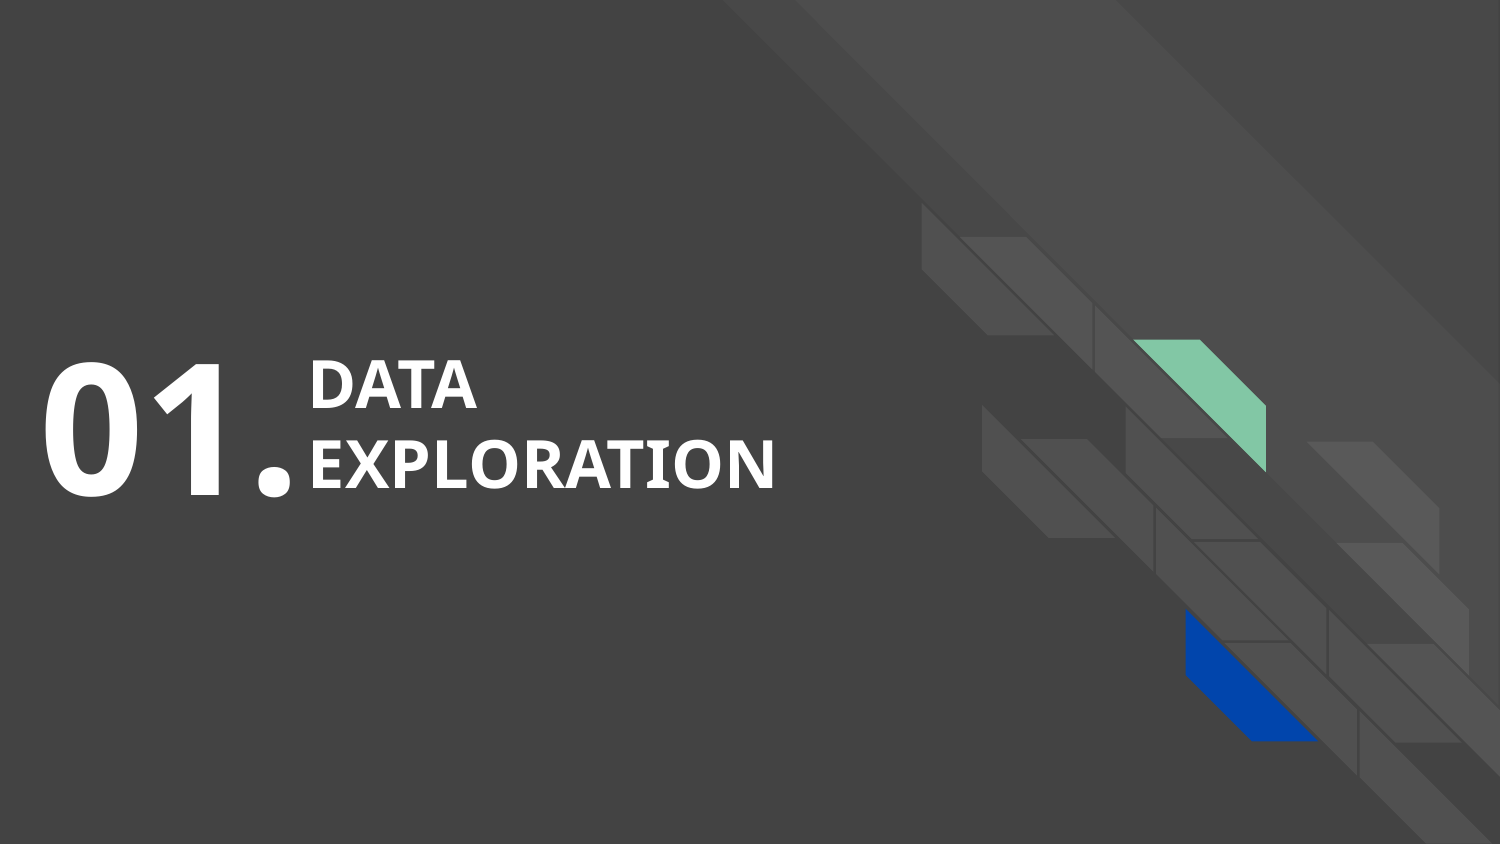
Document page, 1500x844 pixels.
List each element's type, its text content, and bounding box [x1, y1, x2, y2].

title DATA EXPLORATION [321, 327, 1126, 517]
text_box 01. [24, 327, 321, 517]
